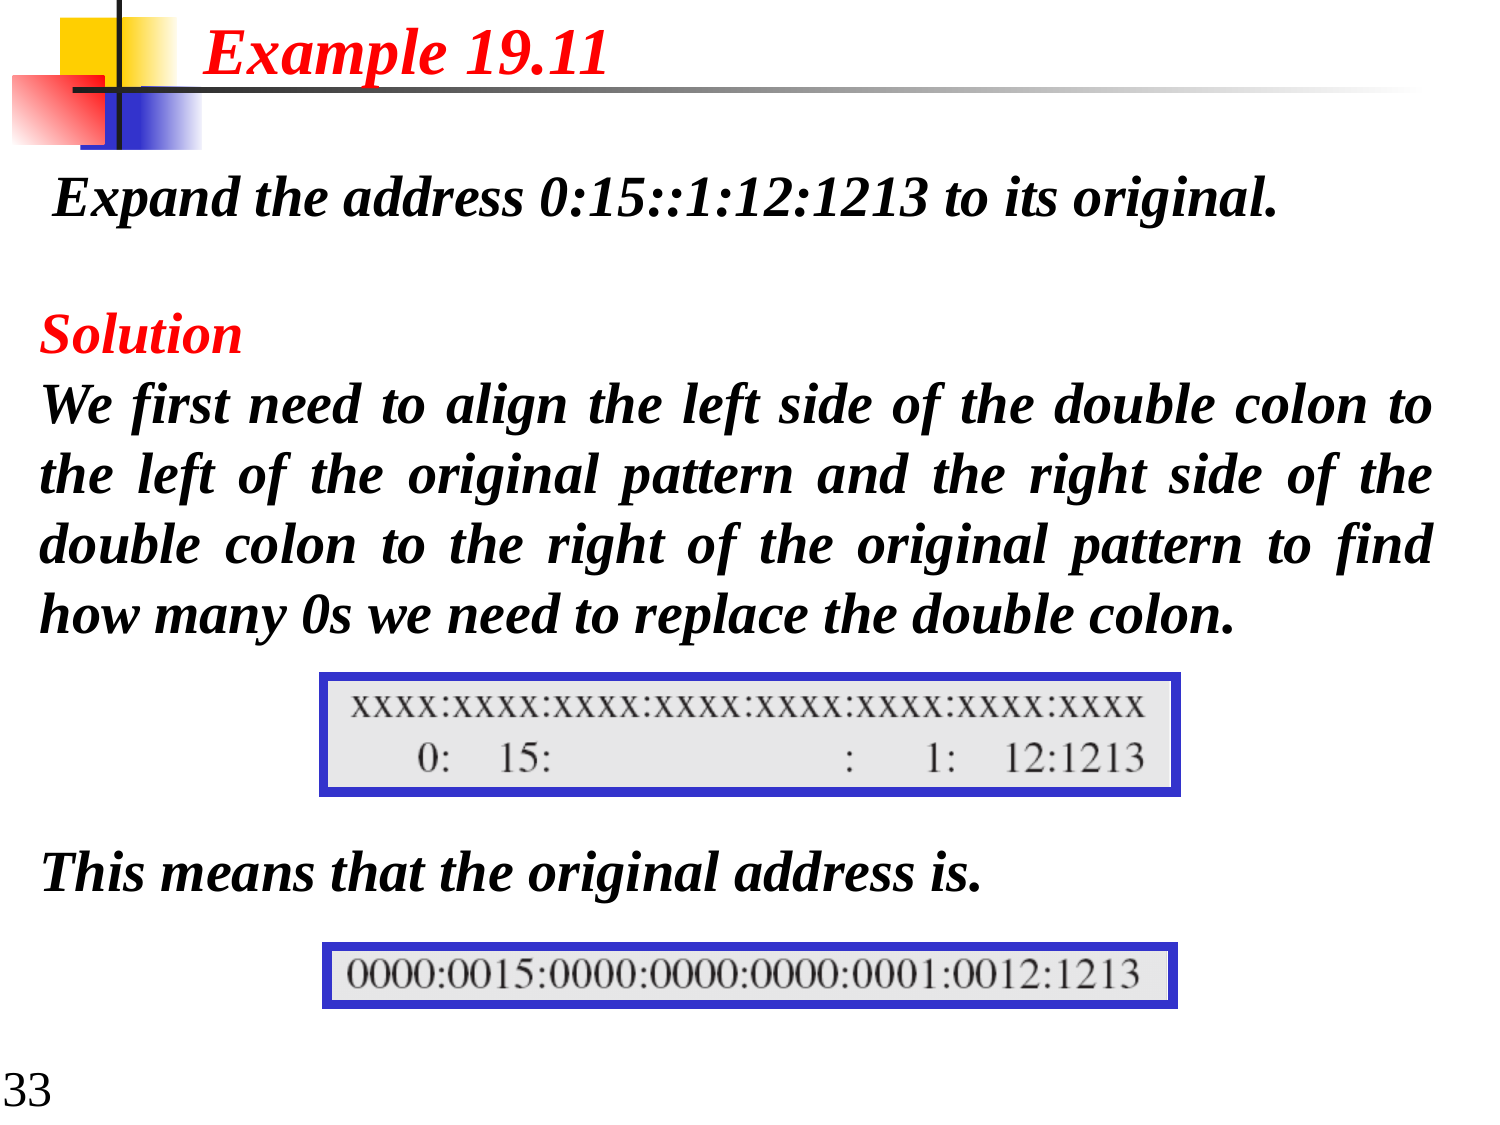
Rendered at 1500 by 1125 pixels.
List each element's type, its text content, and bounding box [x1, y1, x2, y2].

text_box [80, 93, 116, 149]
picture [328, 680, 1172, 788]
text_box [122, 93, 141, 149]
text_box [122, 17, 177, 86]
picture [331, 951, 1169, 1001]
text_box Expand the address 0:15::1:12:1213 to its original. [37, 149, 1463, 236]
slide_number ‹#› [0, 1050, 300, 1125]
text_box [116, 93, 122, 149]
text_box [141, 93, 188, 149]
text_box [72, 87, 188, 93]
text_box [60, 17, 116, 86]
text_box [628, 87, 1423, 93]
text_box Solution We first need to align the left side of the double colon to the left of the original pattern and the right side of the double colon to the right of the original pattern to find how many 0s we need to replace the double colon. [24, 287, 1450, 653]
text_box This means that the original address is. [24, 825, 1450, 911]
text_box [116, 0, 122, 87]
text_box [12, 75, 105, 145]
text_box Example 19.11 [188, 0, 628, 176]
